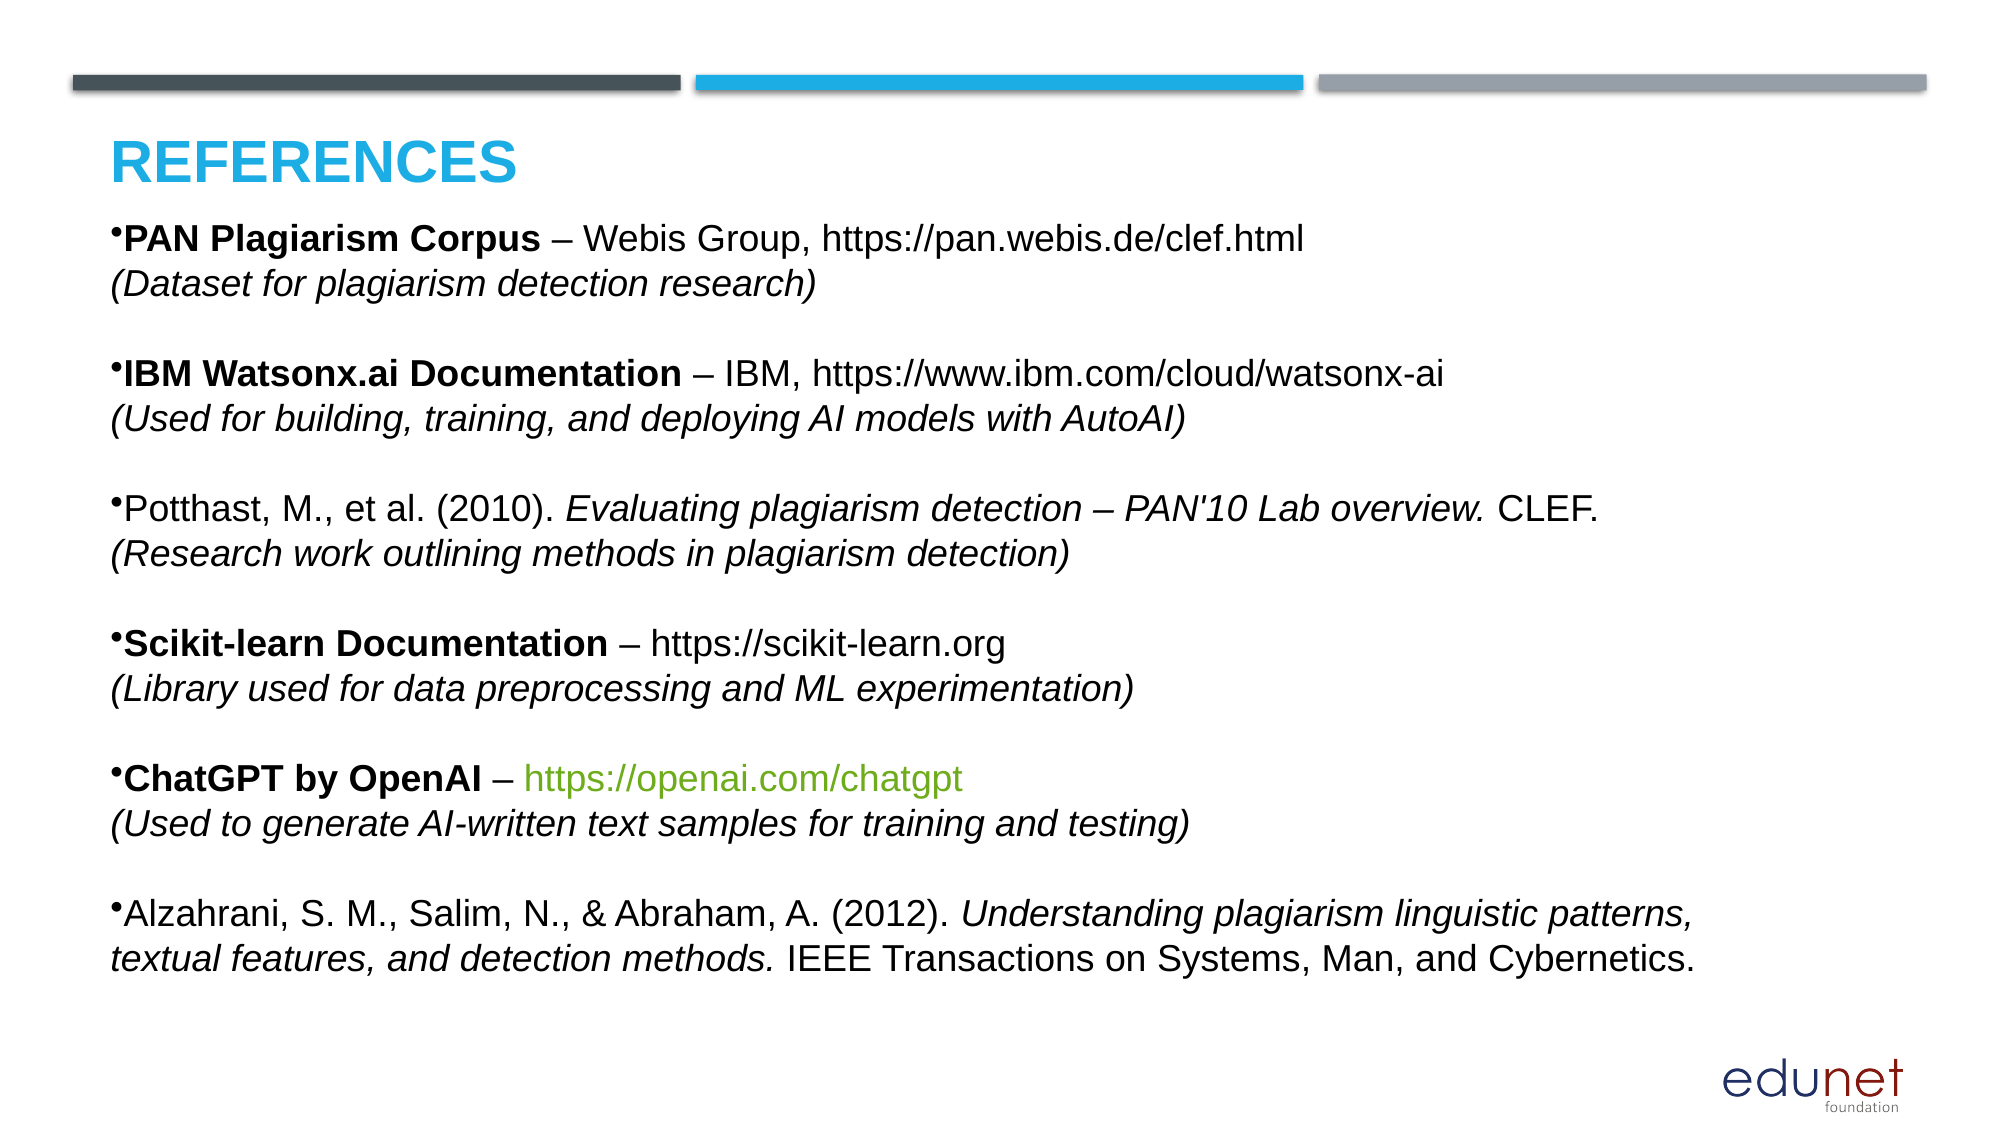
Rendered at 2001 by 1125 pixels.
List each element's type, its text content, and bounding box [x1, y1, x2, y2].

list PAN Plagiarism Corpus – Webis Group, https://pan.webis.de/clef.html (Dataset for plagiarism detection research) IBM Watsonx.ai Documentation – IBM, https://www.ibm.com/cloud/watsonx-ai (Used for building, training, and deploying AI models with AutoAI) Potthast, M., et al. (2010). Evaluating plagiarism detection – PAN'10 Lab overview. CLEF. (Research work outlining methods in plagiarism detection) Scikit-learn Documentation – https://scikit-learn.org (Library used for data preprocessing and ML experimentation) ChatGPT by OpenAI – https://openai.com/chatgpt (Used to generate AI-written text samples for training and testing) Alzahrani, S. M., Salim, N., & Abraham, A. (2012). Understanding plagiarism linguistic patterns, textual features, and detection methods. IEEE Transactions on Systems, Man, and Cybernetics. [95, 206, 1742, 987]
title References [95, 115, 1905, 203]
picture [1719, 1056, 1905, 1116]
